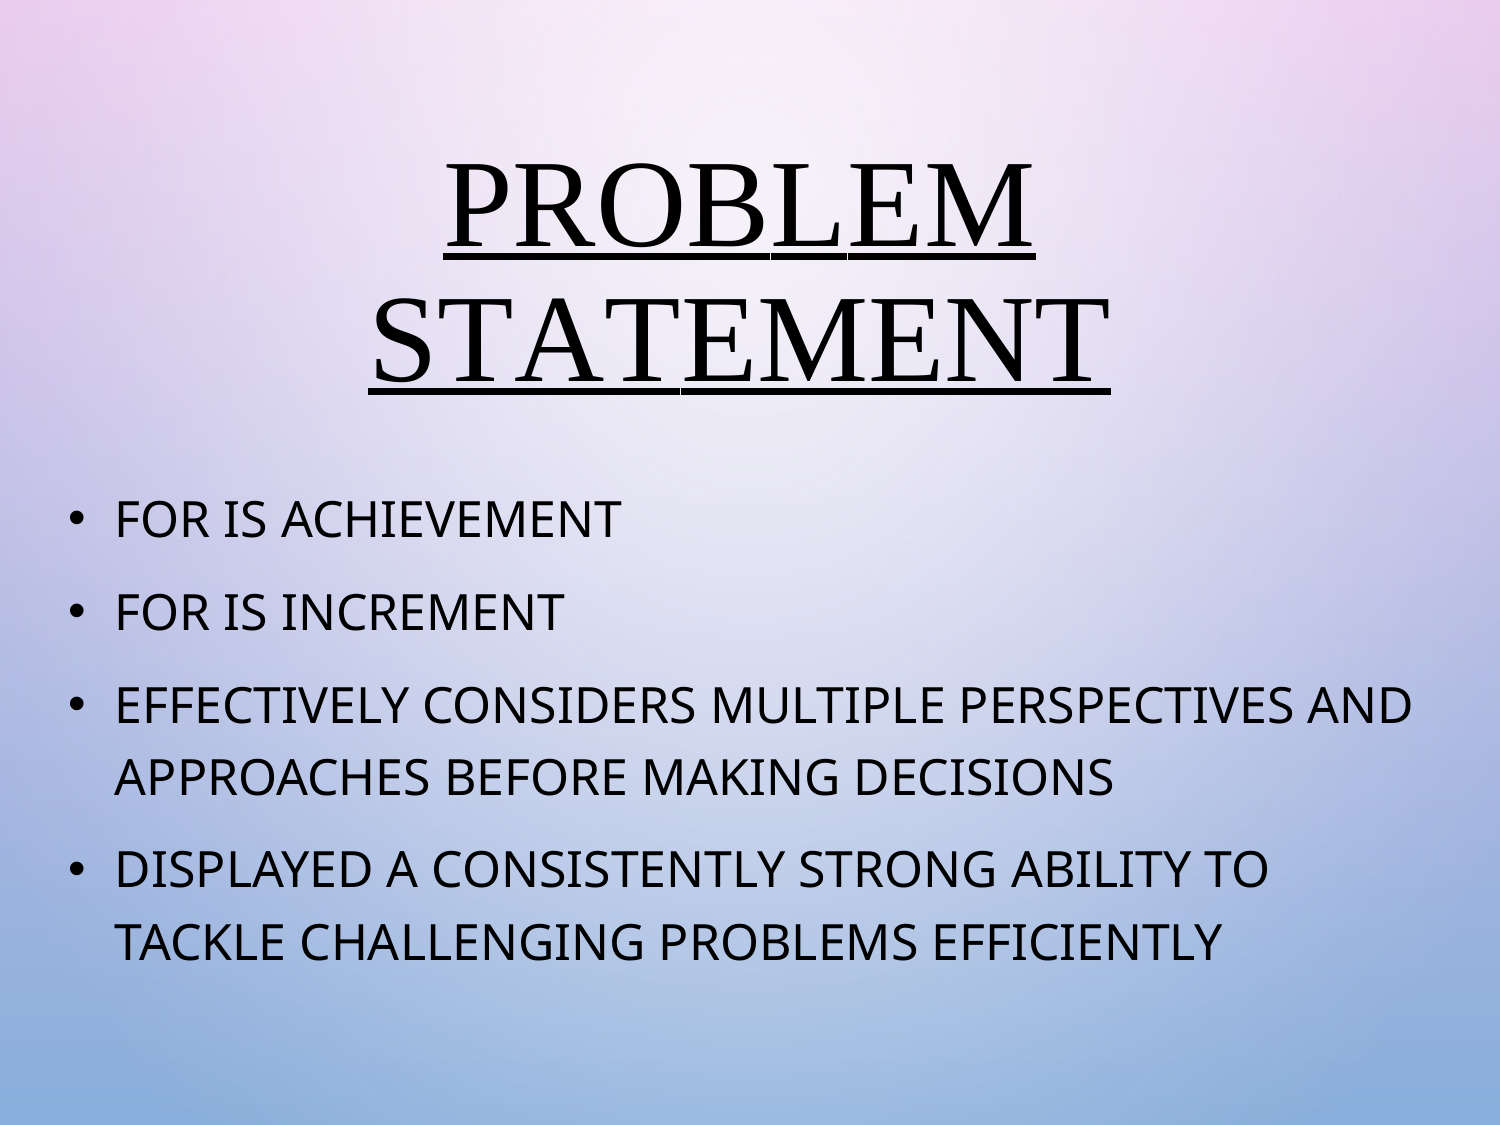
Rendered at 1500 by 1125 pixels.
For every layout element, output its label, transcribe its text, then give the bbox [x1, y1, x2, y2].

title PROBLEm STATEMENT [76, 125, 1403, 421]
list FOR IS ACHIEVEMENT FOR IS INCREMENT Effectively considers multiple perspectives and approaches before making decisions Displayed a consistently strong ability to tackle challenging problems efficiently [53, 468, 1449, 1125]
text_box By comparing the performance of the employees the number of employees are higher in number average performance by employee by giving them different levels of task based on their performance and the work……. we need to motivate them for the better outcome…. [0, 0, 1500, 615]
